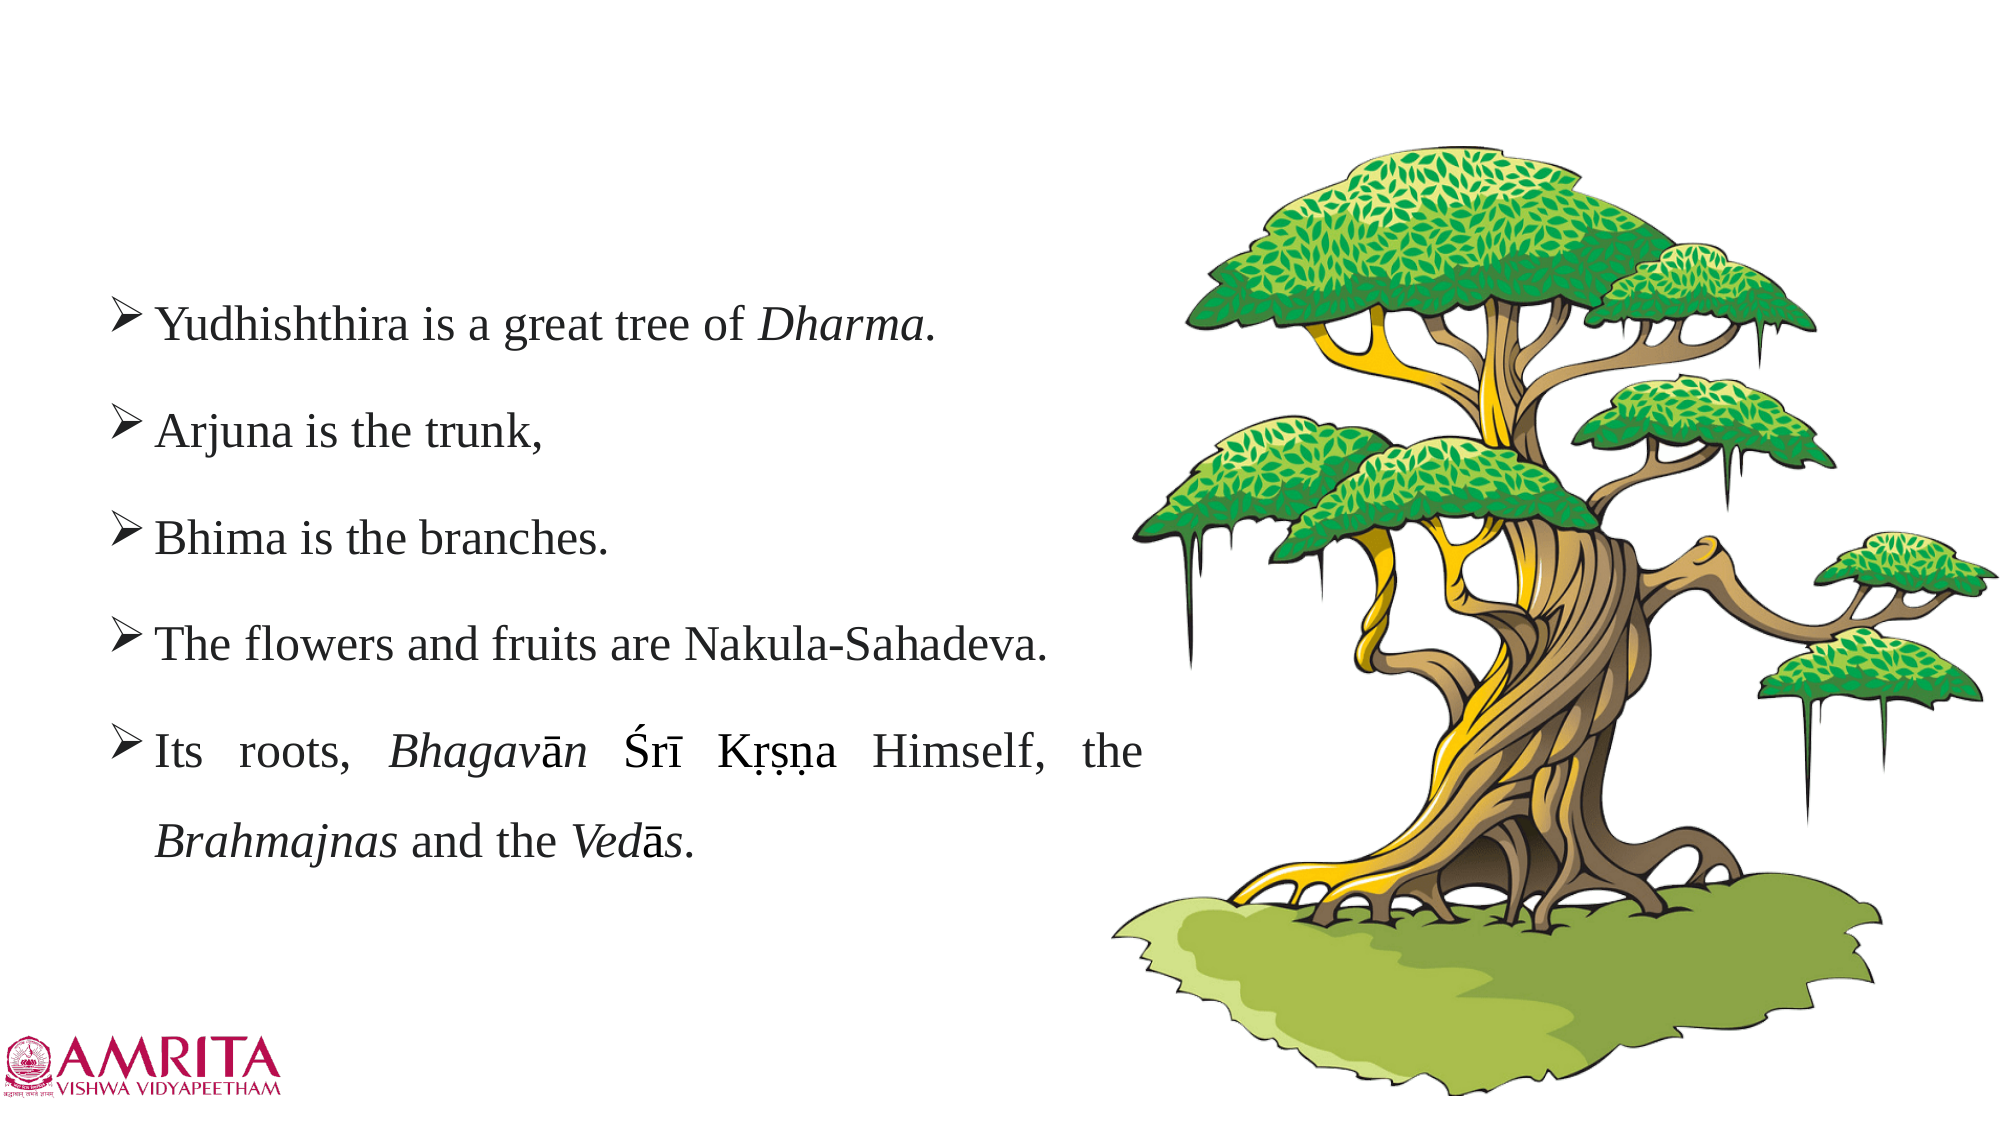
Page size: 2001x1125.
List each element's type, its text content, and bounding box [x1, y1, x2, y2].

picture [1110, 146, 2000, 1096]
text_box Yudhishthira is a great tree of Dharma. Arjuna is the trunk, Bhima is the branches. The flowers and fruits are Nakula-Sahadeva. Its roots, Bhagavān Śrī Kṛṣṇa Himself, the Brahmajnas and the Vedās. [92, 253, 1110, 875]
picture [0, 1000, 299, 1125]
